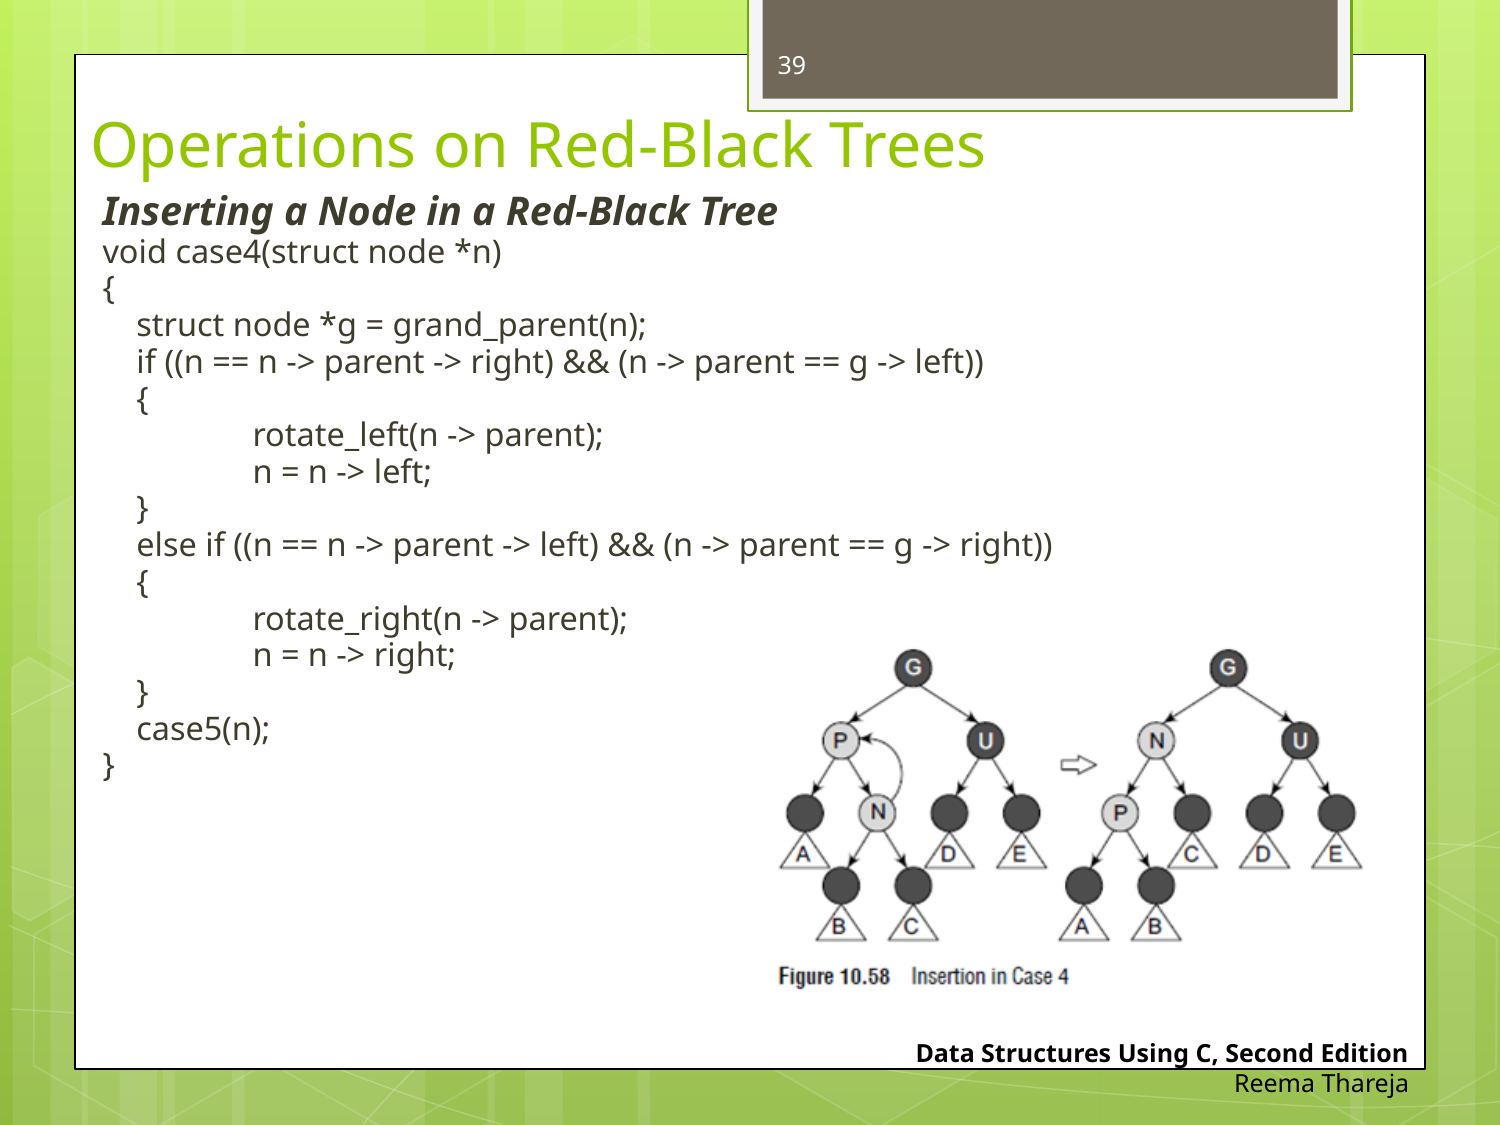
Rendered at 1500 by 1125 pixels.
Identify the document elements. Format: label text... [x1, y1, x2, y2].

footer Data Structures Using C, Second Edition Reema Thareja [849, 1037, 1425, 1098]
slide_number 39 [762, 36, 982, 97]
title Operations on Red-Black Trees [75, 75, 1450, 188]
picture [762, 637, 1377, 998]
list Inserting a Node in a Red-Black Tree void case4(struct node *n) { struct node *g = grand_parent(n); if ((n == n -> parent -> right) && (n -> parent == g -> left)) { rotate_left(n -> parent); n = n -> left; } else if ((n == n -> parent -> left) && (n -> parent == g -> right)) { rotate_right(n -> parent); n = n -> right; } case5(n); } [87, 187, 1413, 1025]
